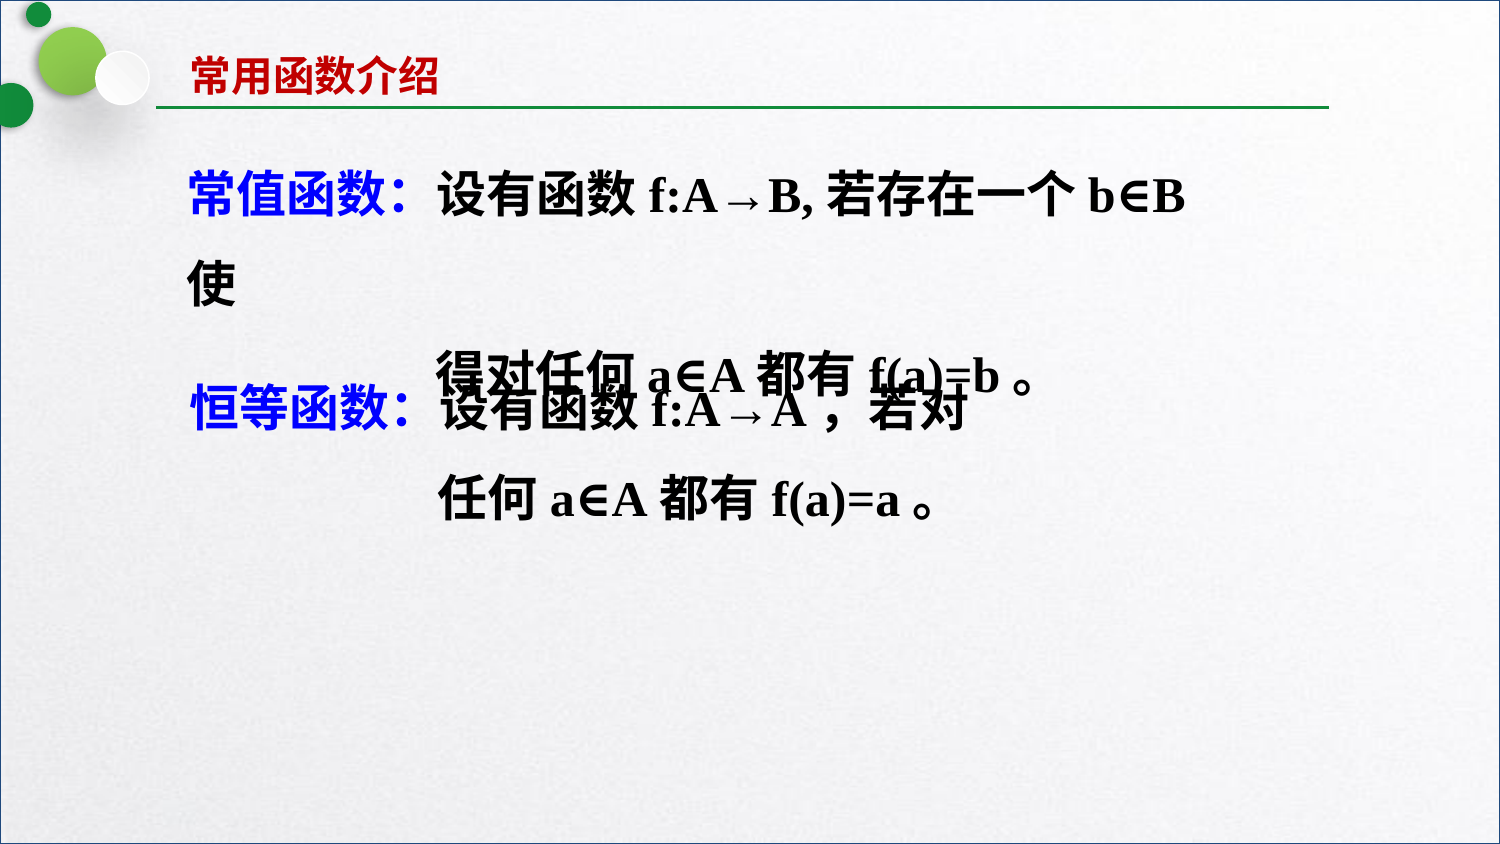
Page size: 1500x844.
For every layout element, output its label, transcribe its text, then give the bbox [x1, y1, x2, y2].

text_box 常用函数介绍 [178, 43, 659, 106]
text_box 常值函数：设有函数f:A→B,若存在一个b∈B使 得对任何a∈A都有f(a)=b。 [175, 126, 1258, 409]
picture [1, 1, 1499, 843]
text_box 恒等函数：设有函数f:A→A，若对 任何a∈A都有f(a)=a。 [178, 340, 1164, 533]
